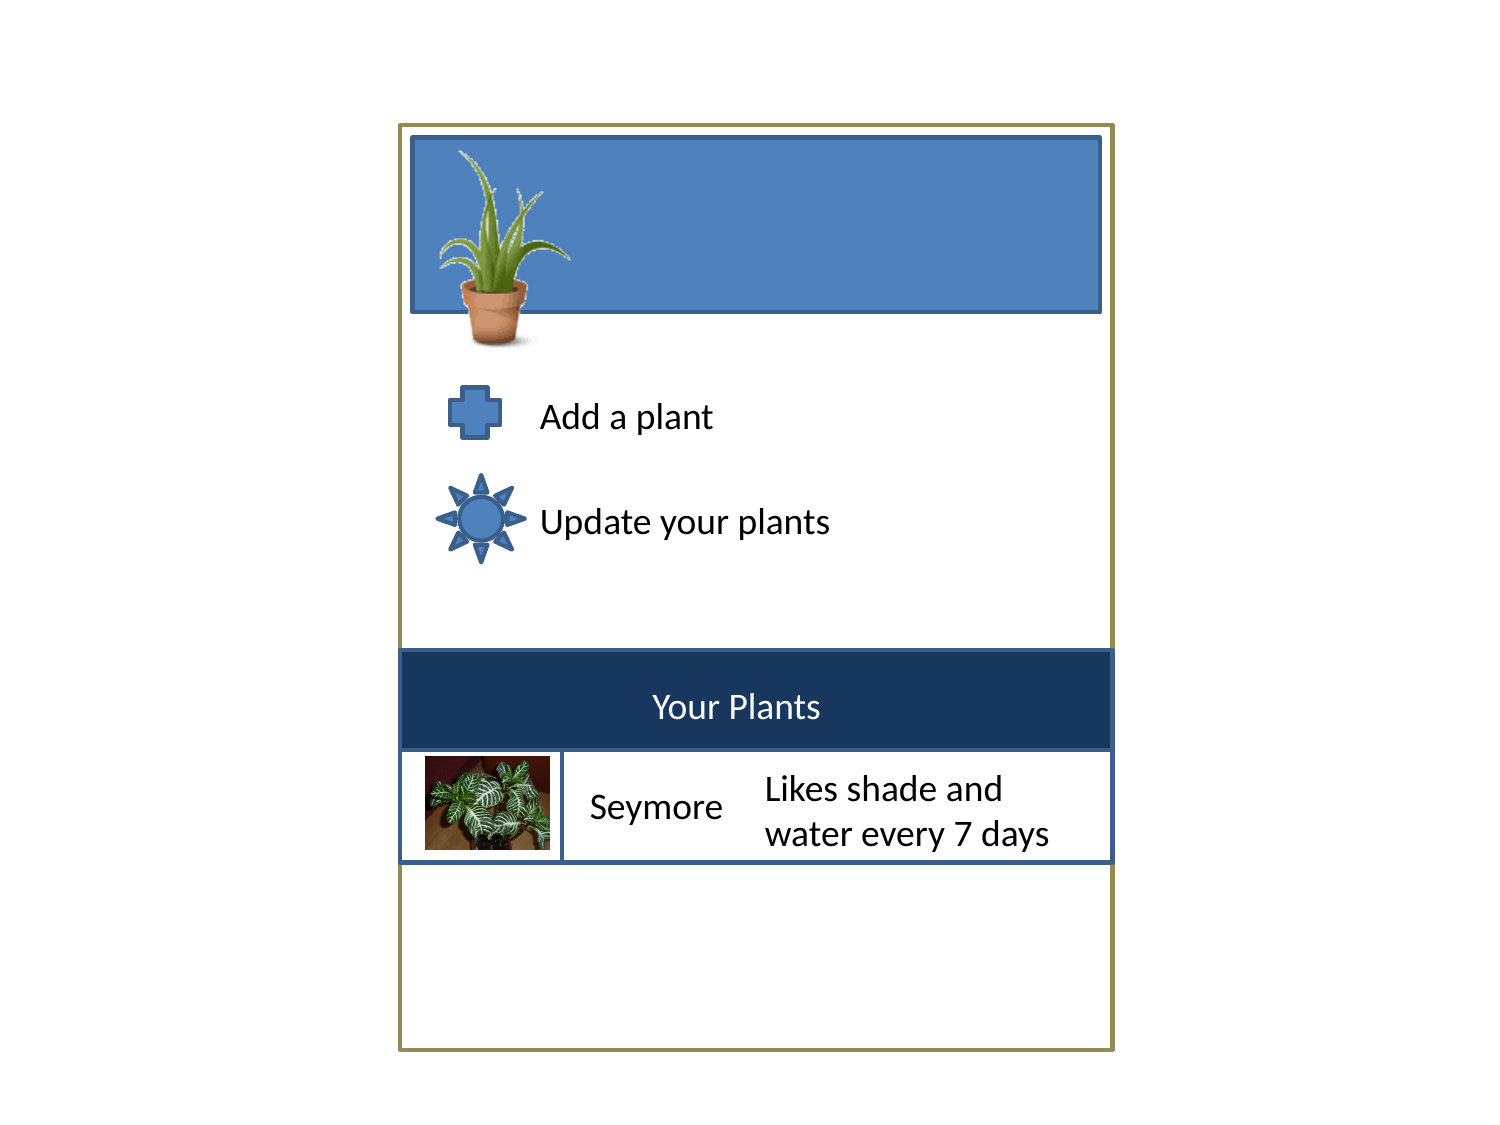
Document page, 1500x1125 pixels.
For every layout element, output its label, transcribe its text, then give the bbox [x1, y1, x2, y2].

text_box Likes shade and water every 7 days [750, 756, 1100, 862]
text_box [598, 135, 1102, 314]
text_box [398, 748, 564, 865]
picture [412, 99, 594, 418]
text_box Seymore [575, 774, 750, 835]
text_box [398, 123, 1115, 648]
text_box Update your plants [524, 489, 963, 550]
text_box [460, 427, 490, 440]
picture [424, 755, 551, 851]
text_box [435, 472, 528, 565]
text_box [398, 865, 1115, 1052]
text_box [564, 748, 1115, 865]
text_box Add a plant [524, 384, 963, 445]
text_box Your Plants [637, 674, 875, 735]
text_box [398, 648, 1115, 748]
